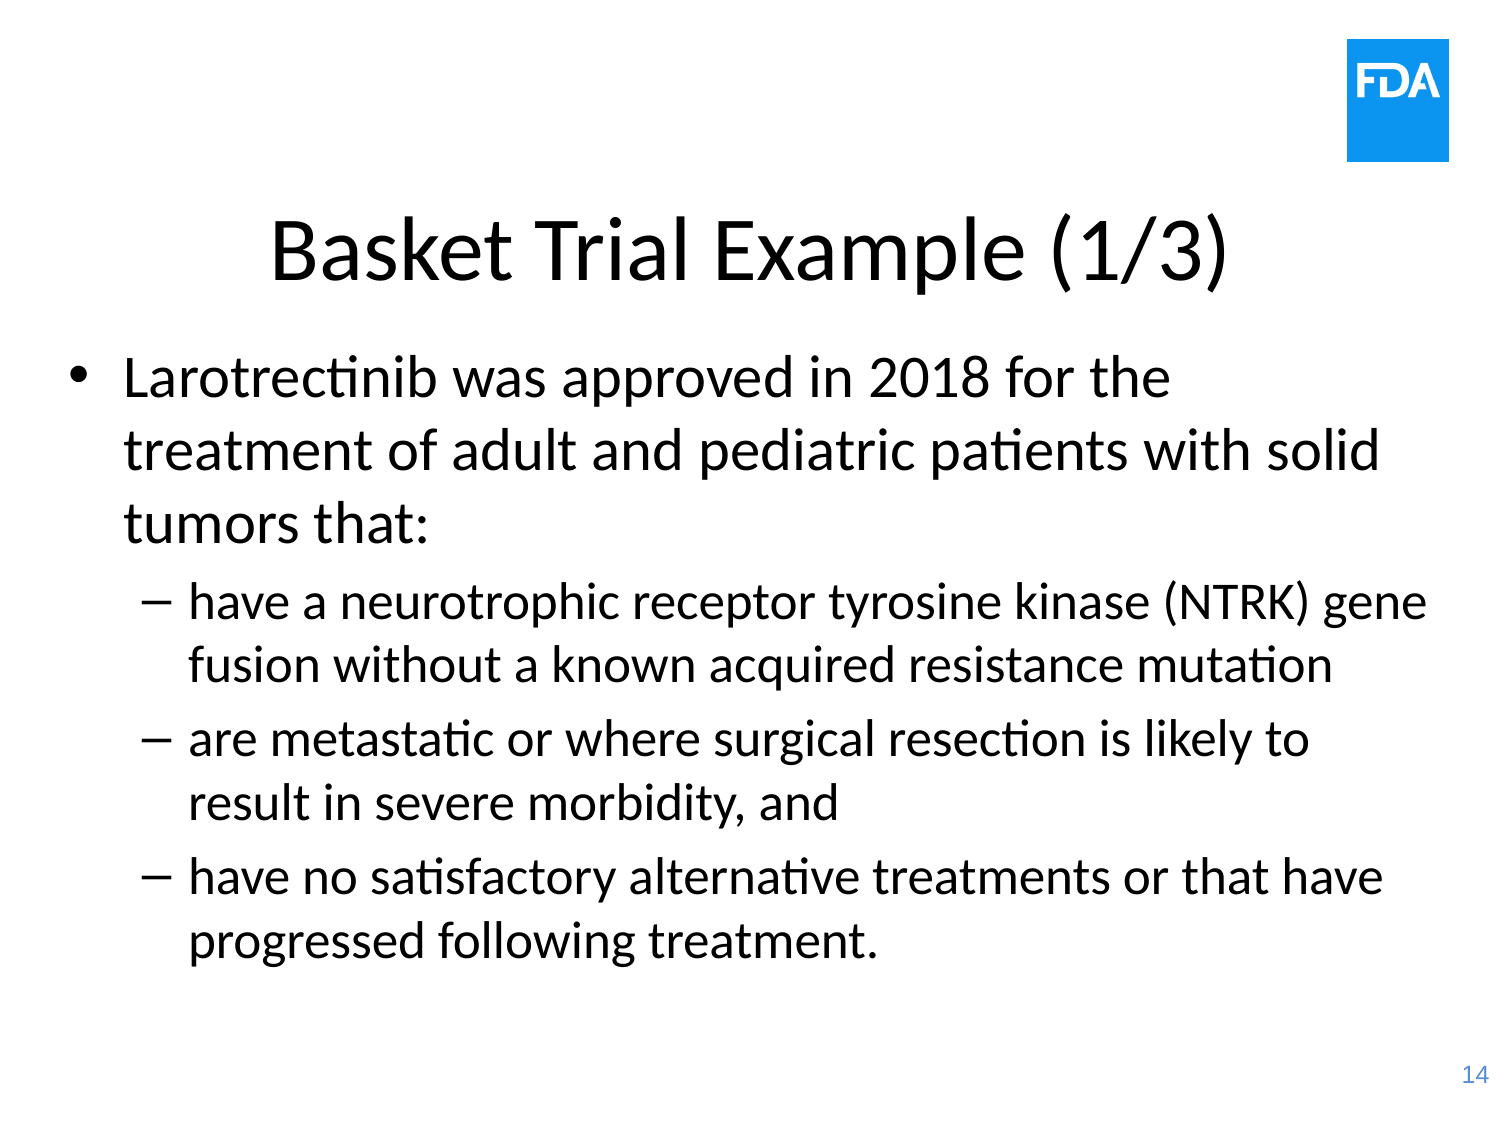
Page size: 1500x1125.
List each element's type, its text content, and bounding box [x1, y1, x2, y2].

title Basket Trial Example (1/3) [53, 167, 1449, 320]
list Larotrectinib was approved in 2018 for the treatment of adult and pediatric patients with solid tumors that: have a neurotrophic receptor tyrosine kinase (NTRK) gene fusion without a known acquired resistance mutation are metastatic or where surgical resection is likely to result in severe morbidity, and have no satisfactory alternative treatments or that have progressed following treatment. [53, 329, 1449, 1033]
picture [1347, 39, 1449, 162]
